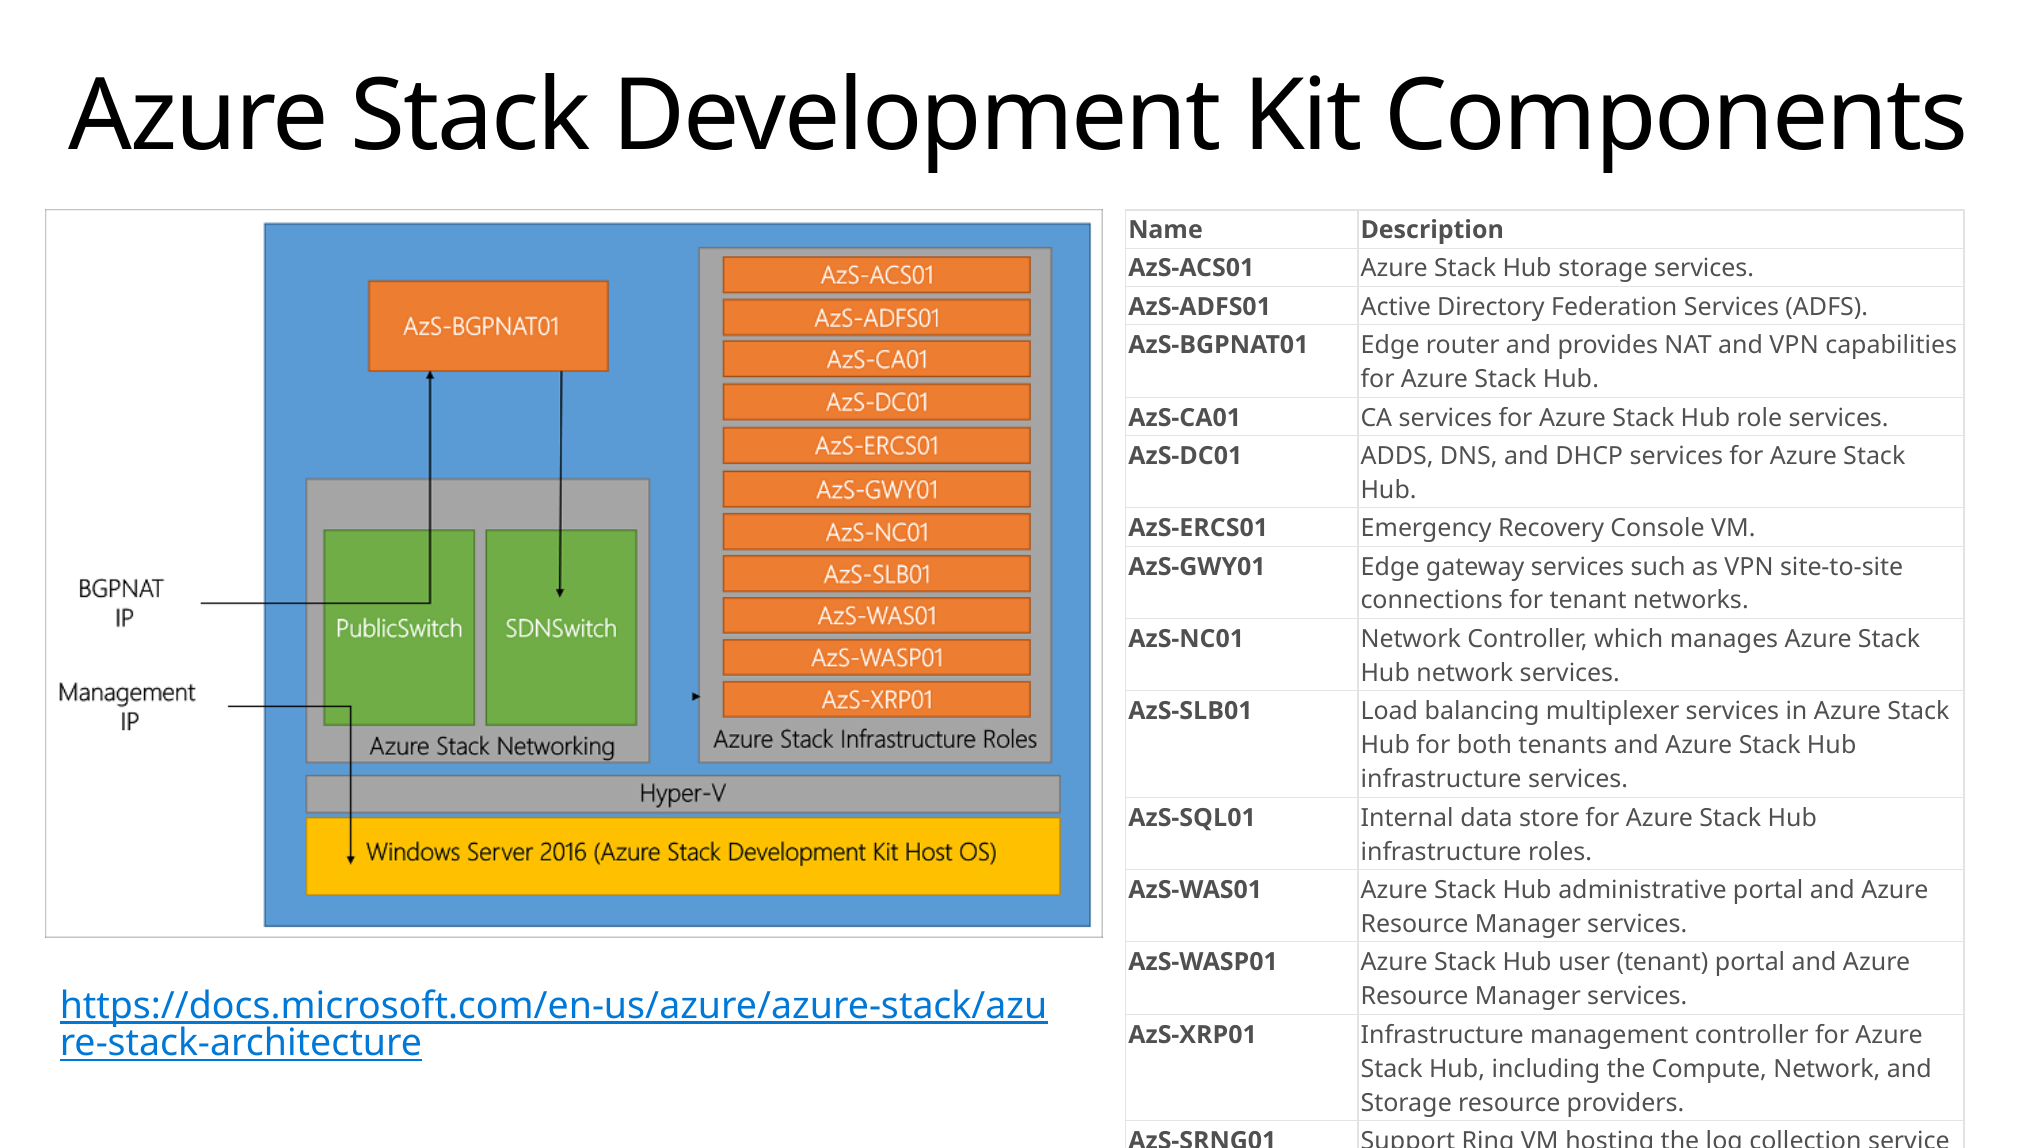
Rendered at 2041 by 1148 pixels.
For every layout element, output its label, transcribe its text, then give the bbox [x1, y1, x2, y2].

table_cell AzS-WASP01 [1126, 942, 1357, 1014]
table_cell AzS-GWY01 [1126, 547, 1357, 618]
table_cell Azure Stack Hub administrative portal and Azure Resource Manager services. [1359, 870, 1963, 941]
table_cell AzS-ADFS01 [1126, 287, 1357, 324]
table_cell Load balancing multiplexer services in Azure Stack Hub for both tenants and Azure Stack Hub infrastructure services. [1359, 691, 1963, 797]
table_cell CA services for Azure Stack Hub role services. [1359, 398, 1963, 435]
table_cell Azure Stack Hub storage services. [1359, 249, 1963, 286]
picture [44, 209, 1103, 938]
table_cell AzS-BGPNAT01 [1126, 325, 1357, 397]
table_cell AzS-NC01 [1126, 619, 1357, 690]
table_cell AzS-WAS01 [1126, 870, 1357, 941]
table_cell AzS-CA01 [1126, 398, 1357, 435]
table_header Name [1126, 211, 1357, 248]
table_cell Infrastructure management controller for Azure Stack Hub, including the Compute, Network, and Storage resource providers. [1359, 1015, 1963, 1120]
text_box https://docs.microsoft.com/en-us/azure/azure-stack/azure-stack-architecture [45, 973, 1065, 1039]
table_cell Internal data store for Azure Stack Hub infrastructure roles. [1359, 798, 1963, 869]
table_cell AzS-SRNG01 [1126, 1121, 1357, 1148]
table_cell AzS-ACS01 [1126, 249, 1357, 286]
table_cell Edge router and provides NAT and VPN capabilities for Azure Stack Hub. [1359, 325, 1963, 397]
table_cell ADDS, DNS, and DHCP services for Azure Stack Hub. [1359, 436, 1963, 507]
table_cell AzS-SQL01 [1126, 798, 1357, 869]
title Azure Stack Development Kit Components [45, 48, 1996, 199]
table_header Description [1359, 211, 1963, 248]
table_cell Active Directory Federation Services (ADFS). [1359, 287, 1963, 324]
table_cell Emergency Recovery Console VM. [1359, 508, 1963, 546]
table_cell AzS-XRP01 [1126, 1015, 1357, 1120]
table_cell Azure Stack Hub user (tenant) portal and Azure Resource Manager services. [1359, 942, 1963, 1014]
table_cell Network Controller, which manages Azure Stack Hub network services. [1359, 619, 1963, 690]
table_cell Support Ring VM hosting the log collection service for Azure Stack. [1359, 1121, 1963, 1148]
table_cell AzS-DC01 [1126, 436, 1357, 507]
table_cell Edge gateway services such as VPN site-to-site connections for tenant networks. [1359, 547, 1963, 618]
table_cell AzS-SLB01 [1126, 691, 1357, 797]
table_cell AzS-ERCS01 [1126, 508, 1357, 546]
